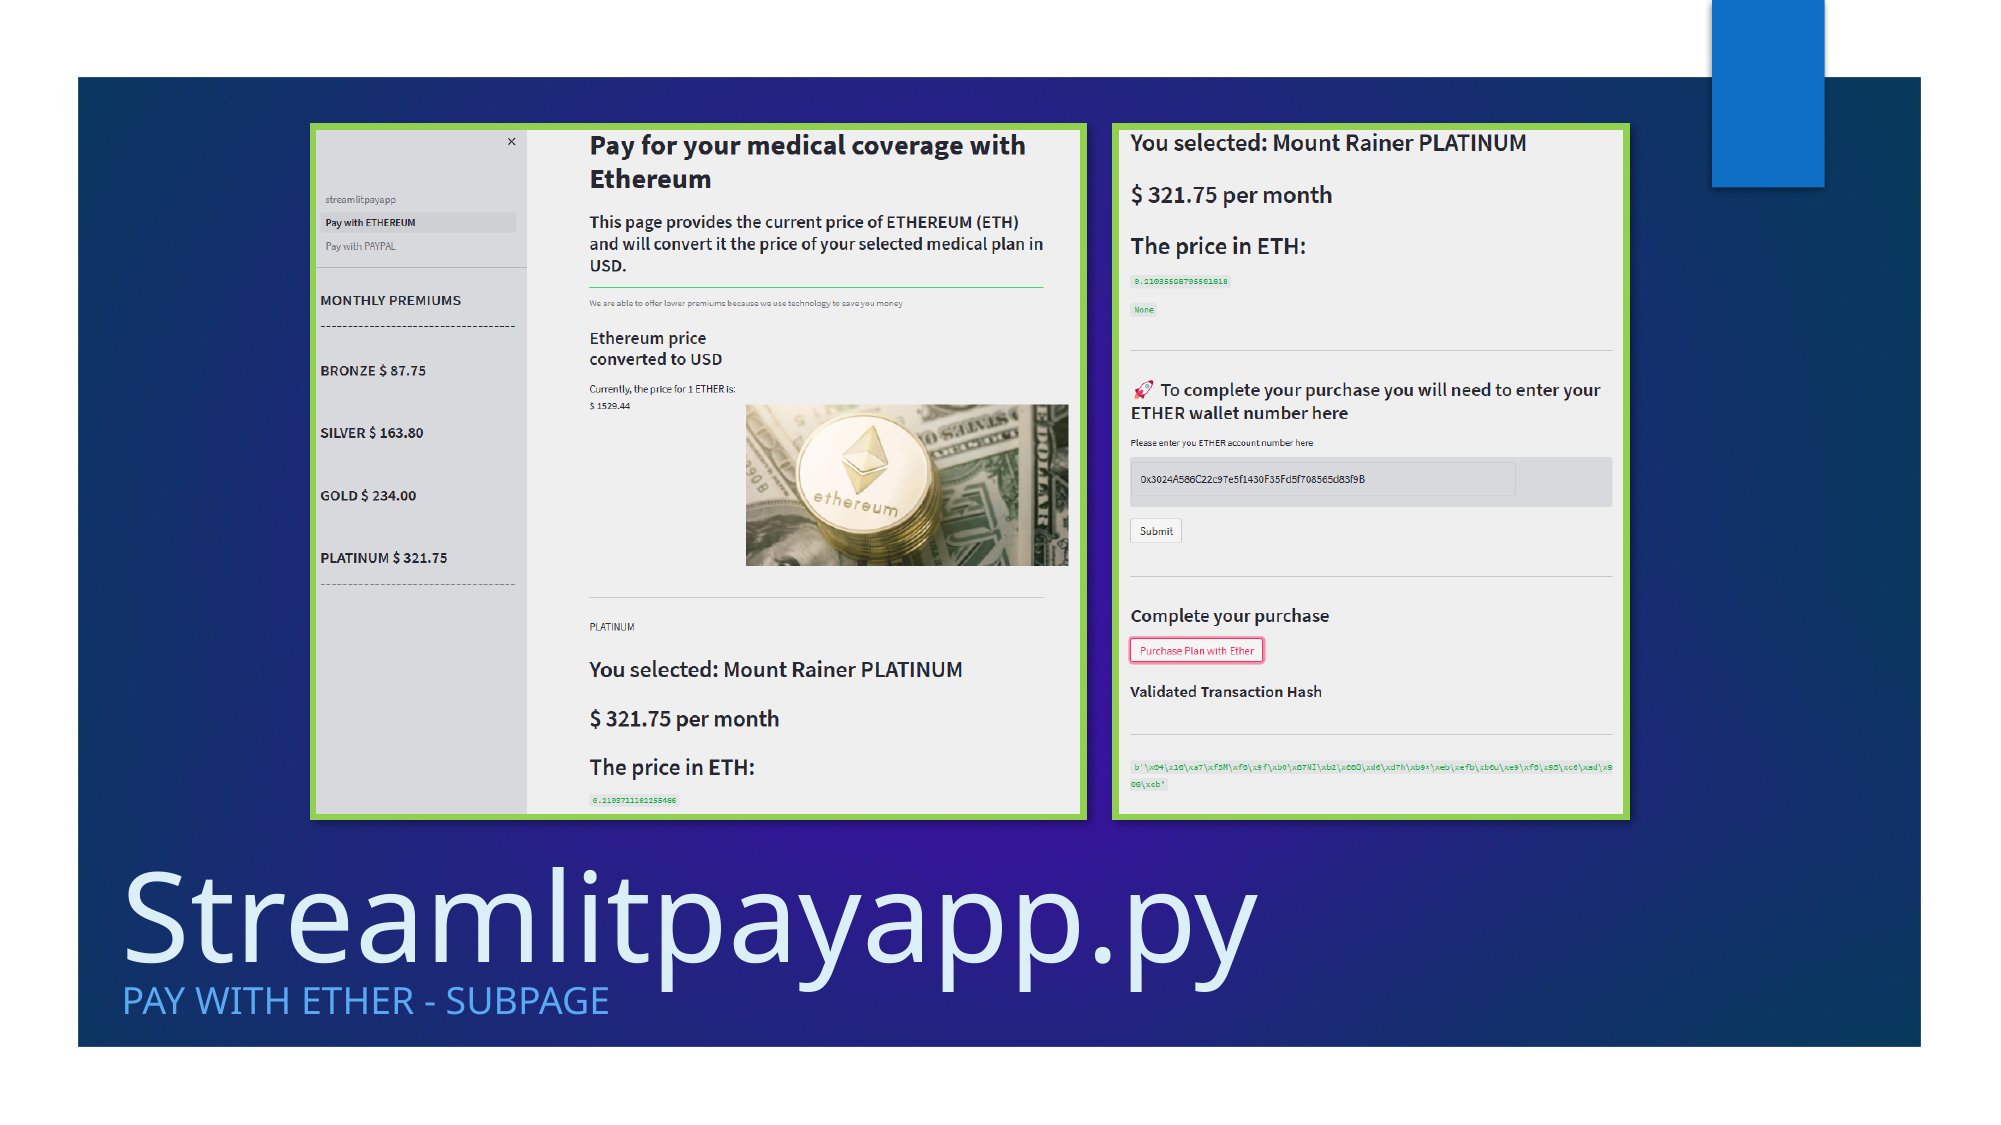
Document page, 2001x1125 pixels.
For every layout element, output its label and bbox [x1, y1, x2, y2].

picture [316, 129, 1081, 815]
text_box [0, 0, 2000, 1125]
picture [1118, 129, 1624, 815]
